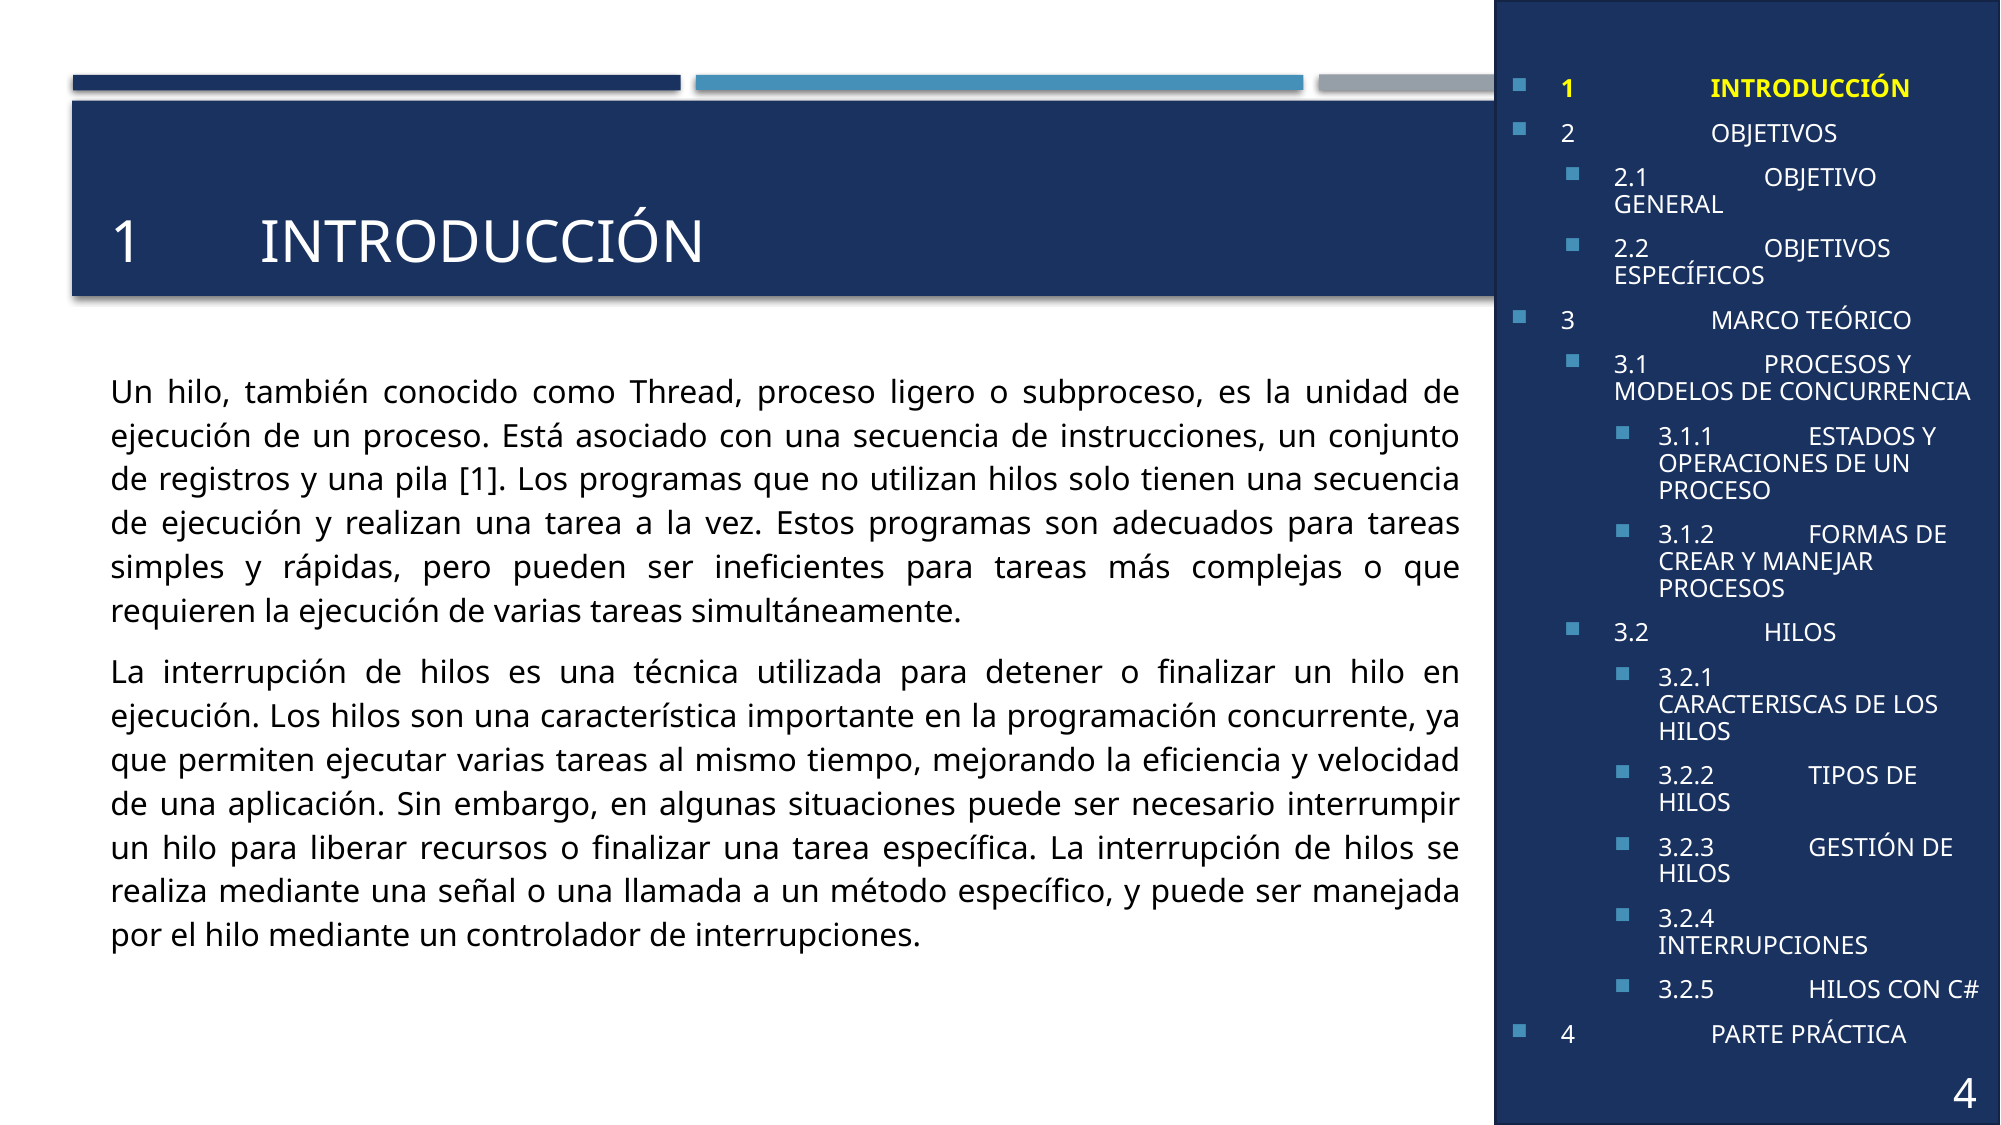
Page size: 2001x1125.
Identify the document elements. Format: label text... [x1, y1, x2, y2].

text_box 4 [1938, 1059, 2000, 1125]
text_box 1 INTRODUCCIÓN 2 OBJETIVOS 2.1 OBJETIVO GENERAL 2.2 OBJETIVOS ESPECÍFICOS 3 MARCO TEÓRICO 3.1 PROCESOS Y MODELOS DE CONCURRENCIA 3.1.1 ESTADOS Y OPERACIONES DE UN PROCESO 3.1.2 FORMAS DE CREAR Y MANEJAR PROCESOS 3.2 HILOS 3.2.1 CARACTERISCAS DE LOS HILOS 3.2.2 TIPOS DE HILOS 3.2.3 GESTIÓN DE HILOS 3.2.4 INTERRUPCIONES 3.2.5 HILOS CON C# 4 PARTE PRÁCTICA [1494, 0, 2000, 1125]
list Un hilo, también conocido como Thread, proceso ligero o subproceso, es la unidad de ejecución de un proceso. Está asociado con una secuencia de instrucciones, un conjunto de registros y una pila [1]. Los programas que no utilizan hilos solo tienen una secuencia de ejecución y realizan una tarea a la vez. Estos programas son adecuados para tareas simples y rápidas, pero pueden ser ineficientes para tareas más complejas o que requieren la ejecución de varias tareas simultáneamente. La interrupción de hilos es una técnica utilizada para detener o finalizar un hilo en ejecución. Los hilos son una característica importante en la programación concurrente, ya que permiten ejecutar varias tareas al mismo tiempo, mejorando la eficiencia y velocidad de una aplicación. Sin embargo, en algunas situaciones puede ser necesario interrumpir un hilo para liberar recursos o finalizar una tarea específica. La interrupción de hilos se realiza mediante una señal o una llamada a un método específico, y puede ser manejada por el hilo mediante un controlador de interrupciones. [95, 357, 1476, 962]
title 1 Introducción [95, 115, 1494, 282]
